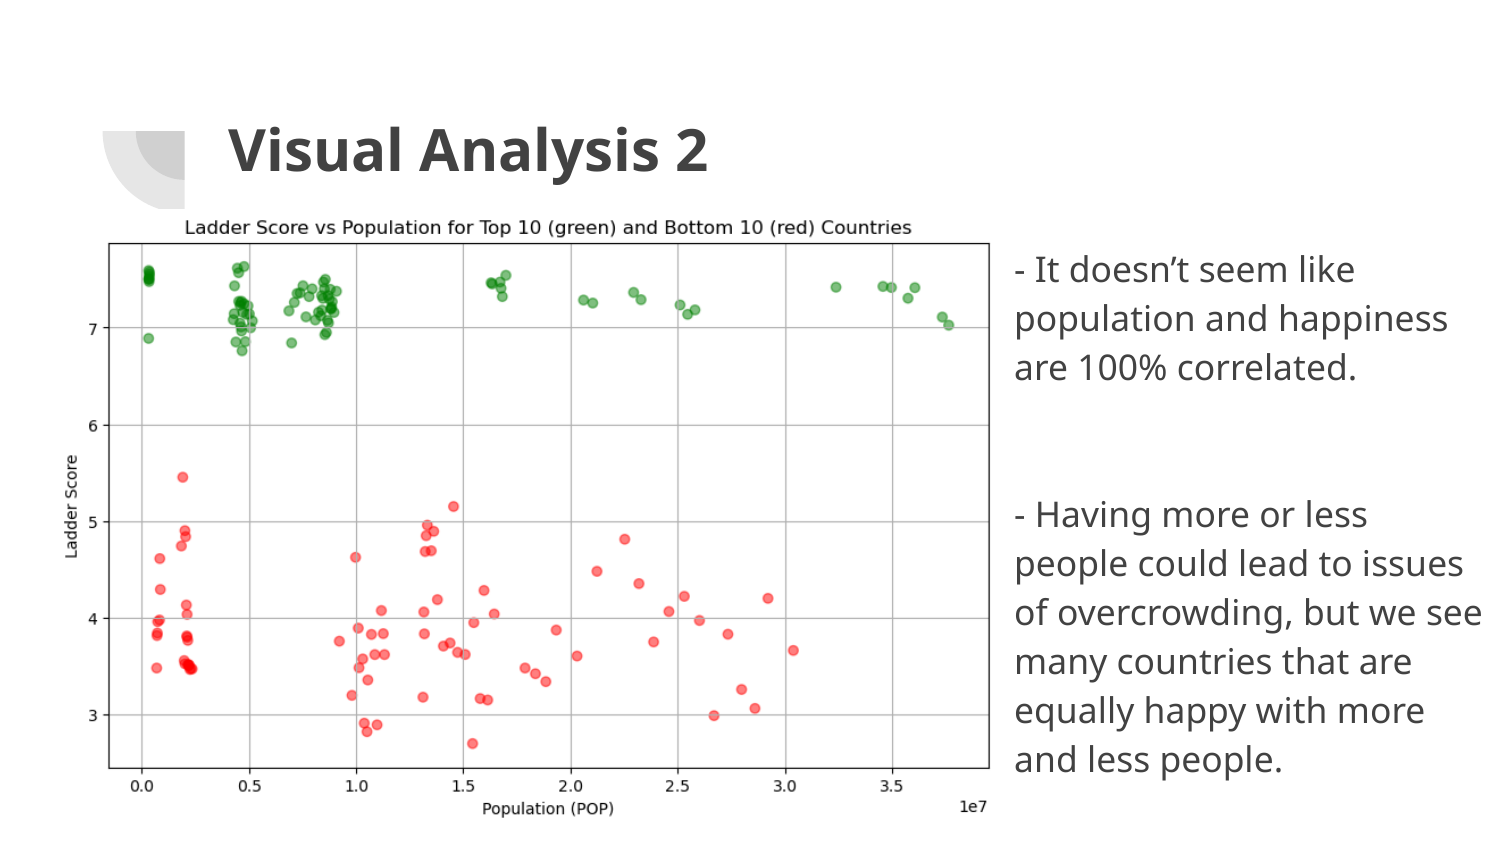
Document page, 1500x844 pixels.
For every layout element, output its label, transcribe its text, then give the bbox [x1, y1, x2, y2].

picture [54, 208, 1000, 828]
title Visual Analysis 2 [213, 98, 1368, 225]
list - It doesn’t seem like population and happiness are 100% correlated. - Having more or less people could lead to issues of overcrowding, but we see many countries that are equally happy with more and less people. [999, 225, 1500, 844]
